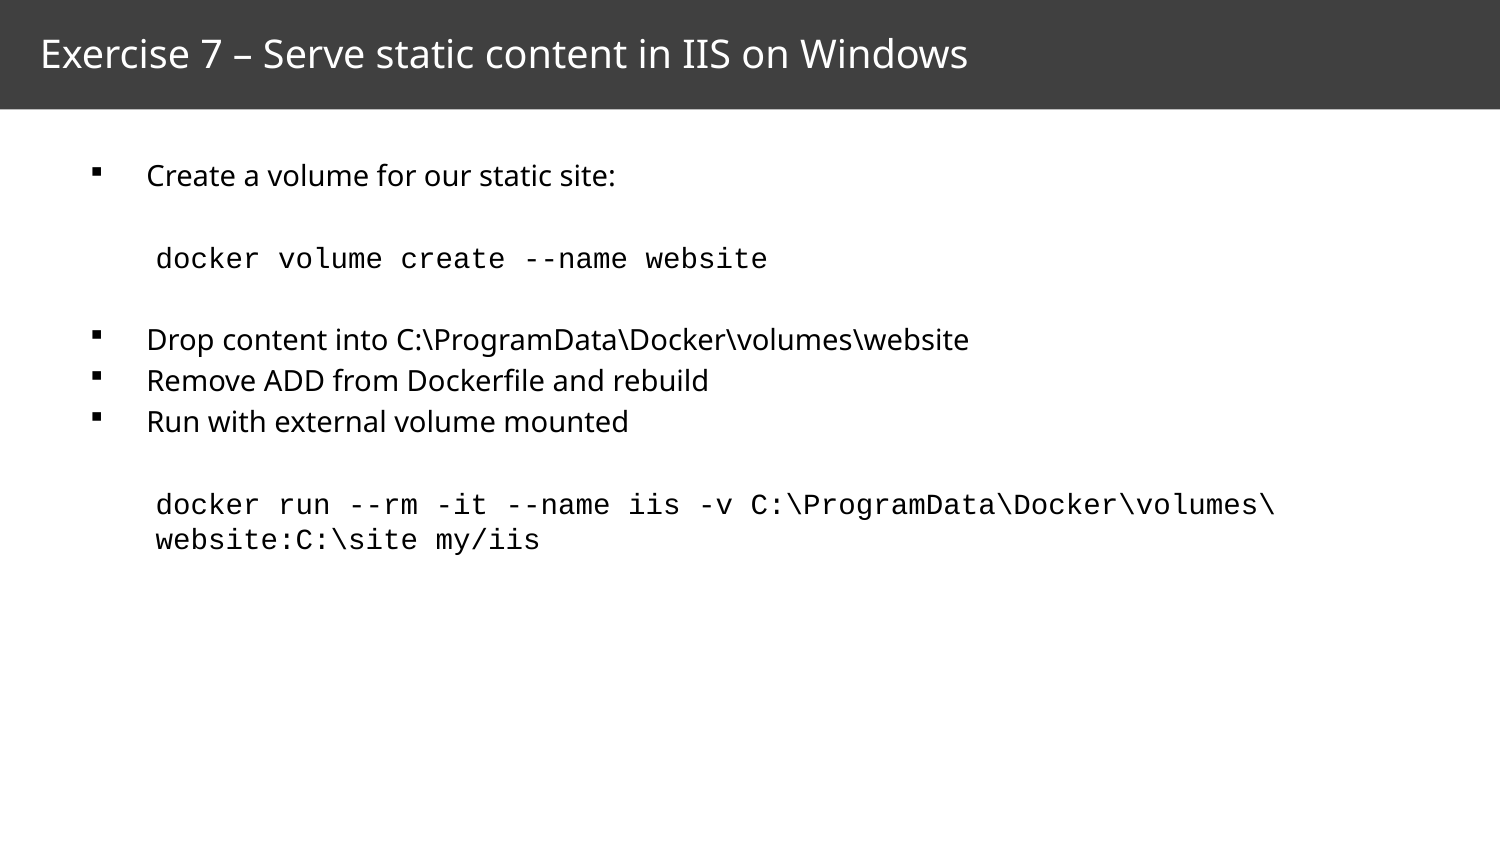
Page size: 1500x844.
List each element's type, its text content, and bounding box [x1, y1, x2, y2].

title Exercise 7 – Serve static content in IIS on Windows [24, 21, 1471, 85]
list Create a volume for our static site: docker volume create --name website Drop content into C:\ProgramData\Docker\volumes\website Remove ADD from Dockerfile and rebuild Run with external volume mounted docker run --rm -it --name iis -v C:\ProgramData\Docker\volumes\website:C:\site my/iis [75, 150, 1425, 754]
